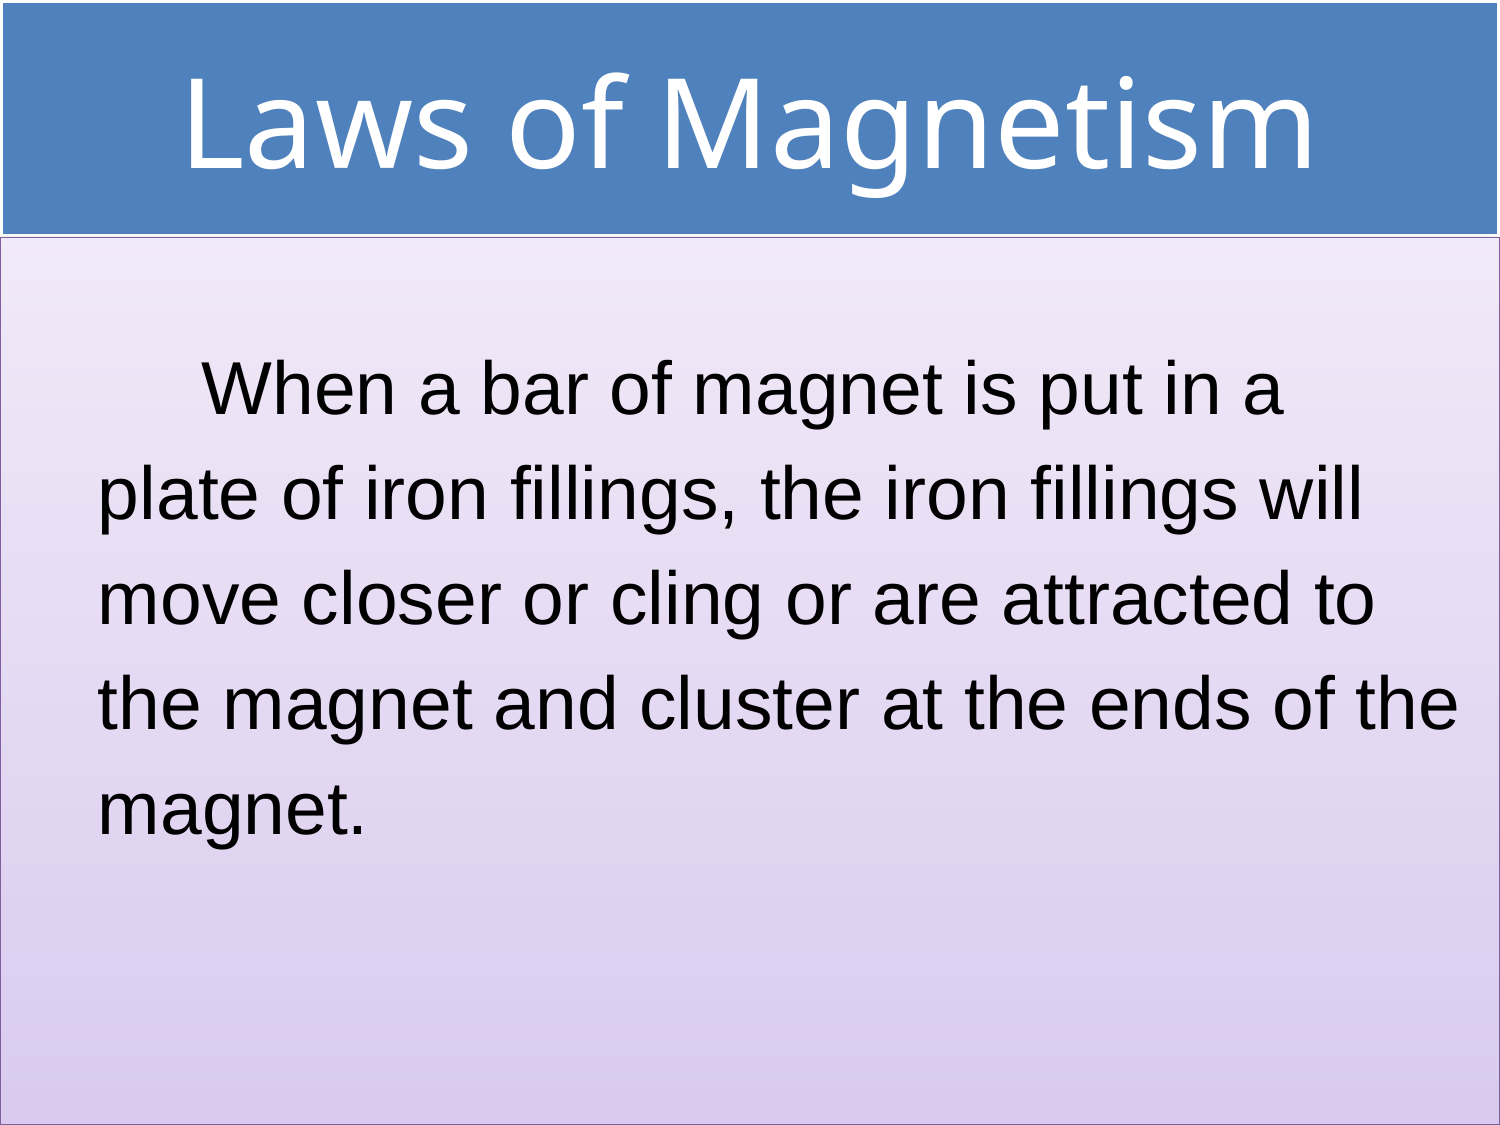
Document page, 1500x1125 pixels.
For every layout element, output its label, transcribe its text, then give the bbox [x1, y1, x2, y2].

list When a bar of magnet is put in a plate of iron fillings, the iron fillings will move closer or cling or are attracted to the magnet and cluster at the ends of the magnet. [0, 237, 1500, 1125]
title Laws of Magnetism [0, 0, 1500, 237]
